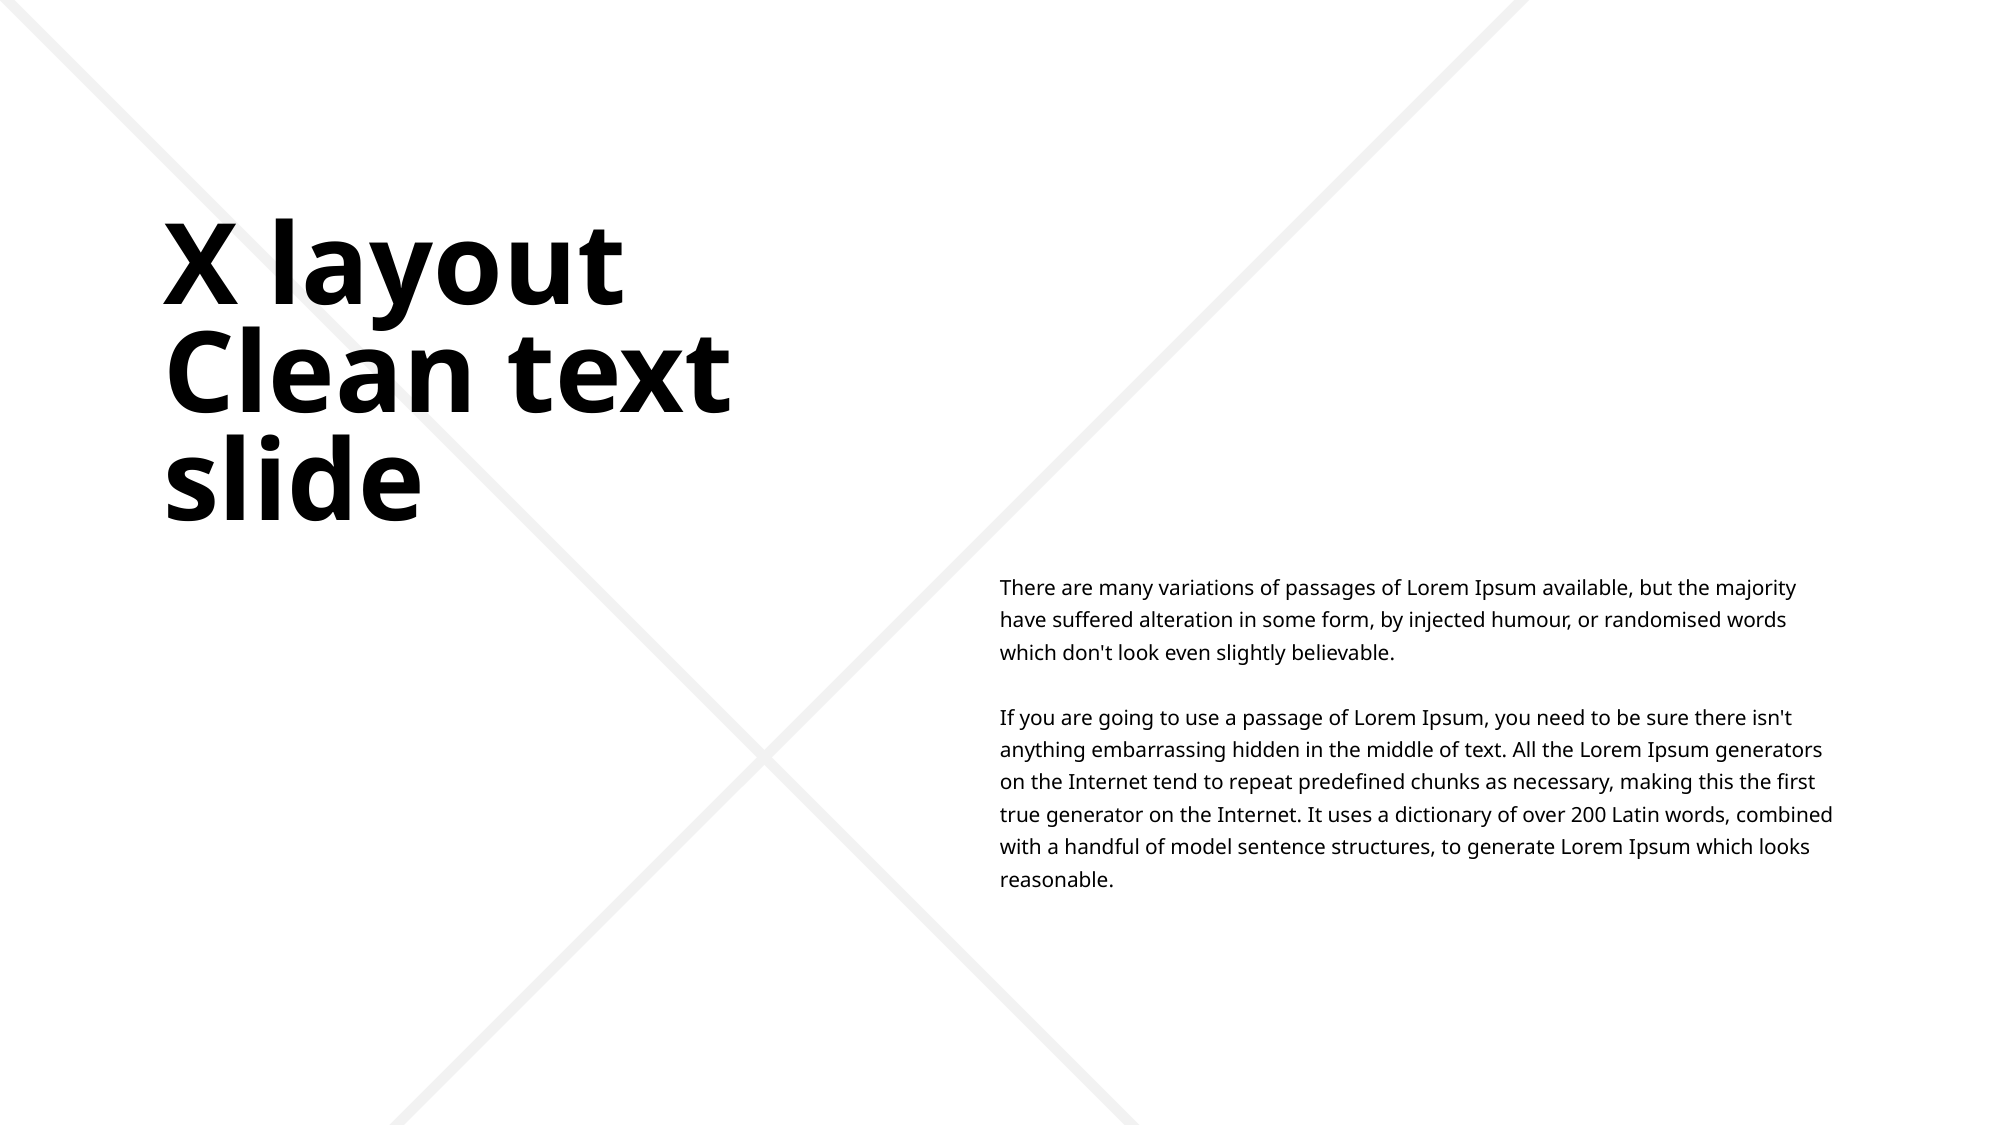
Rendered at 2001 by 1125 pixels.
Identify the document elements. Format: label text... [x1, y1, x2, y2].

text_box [0, 0, 1136, 1125]
text_box There are many variations of passages of Lorem Ipsum available, but the majority have suffered alteration in some form, by injected humour, or randomised words which don't look even slightly believable. If you are going to use a passage of Lorem Ipsum, you need to be sure there isn't anything embarrassing hidden in the middle of text. All the Lorem Ipsum generators on the Internet tend to repeat predefined chunks as necessary, making this the first true generator on the Internet. It uses a dictionary of over 200 Latin words, combined with a handful of model sentence structures, to generate Lorem Ipsum which looks reasonable. [1531, 559, 1844, 899]
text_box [1136, 0, 1531, 1125]
